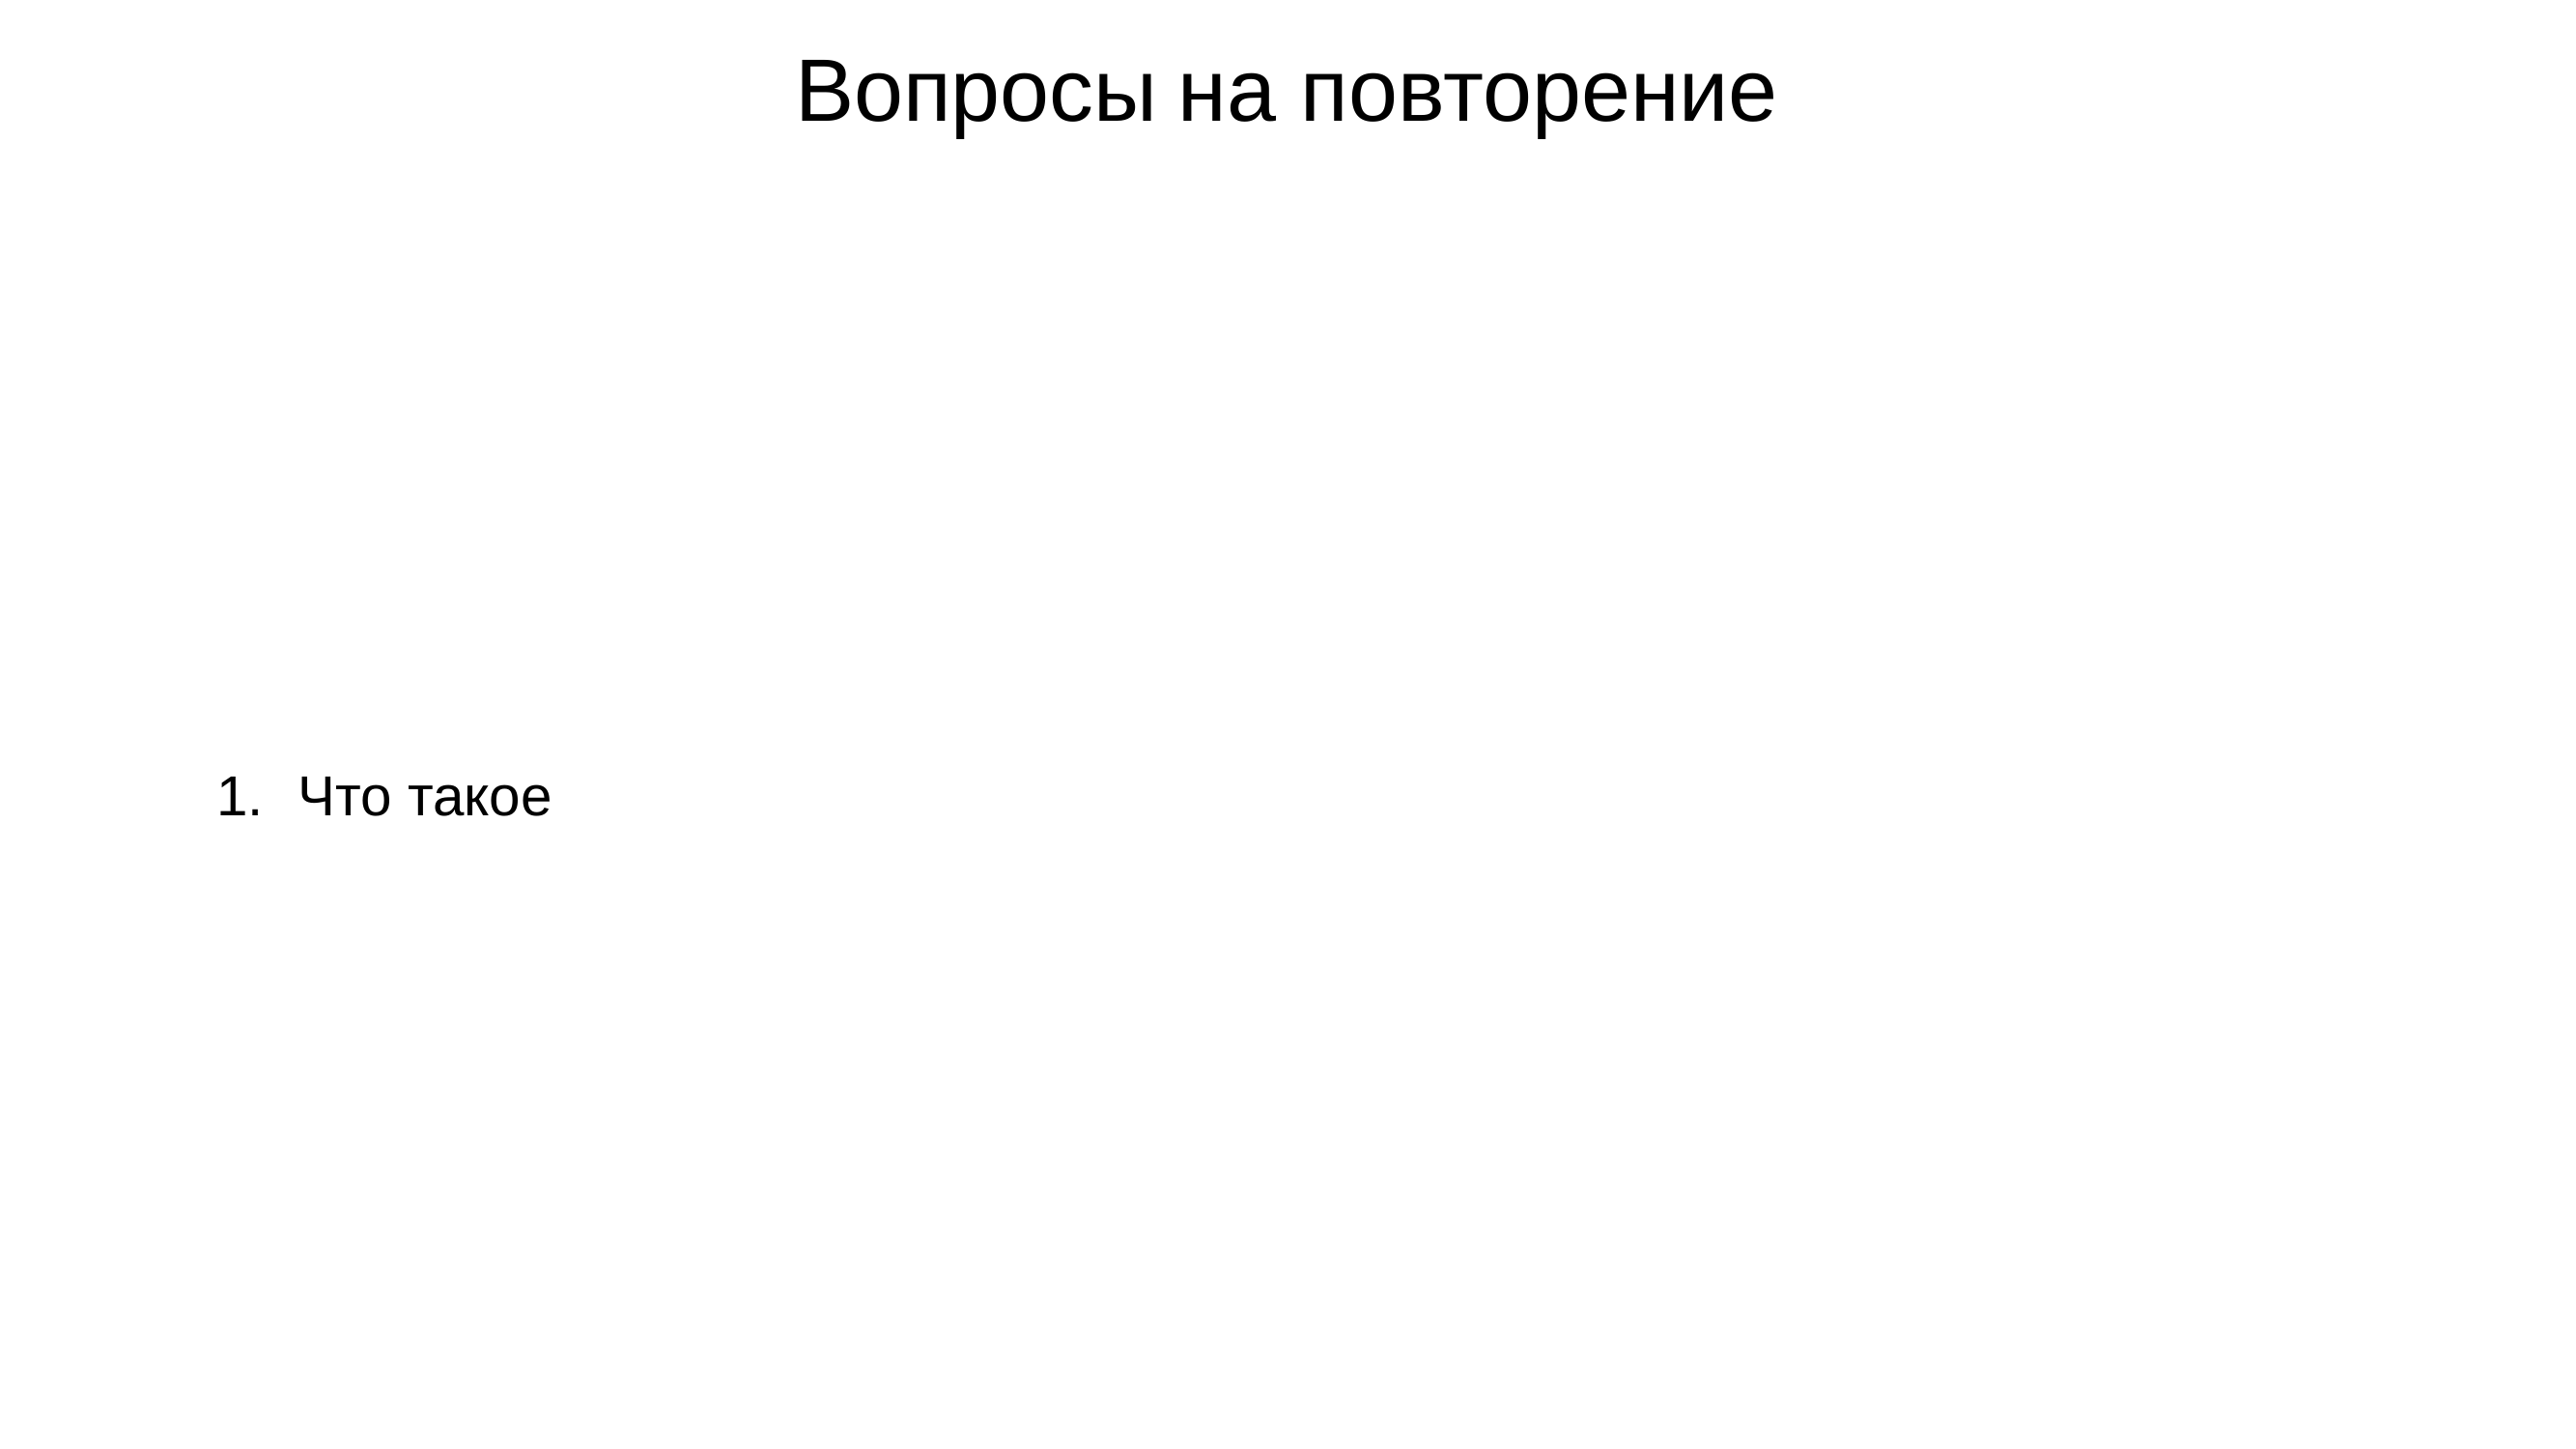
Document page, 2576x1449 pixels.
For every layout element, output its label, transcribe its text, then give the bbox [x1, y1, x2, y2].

title Вопросы на повторение [183, 30, 2391, 141]
list Что такое [112, 198, 2391, 1354]
